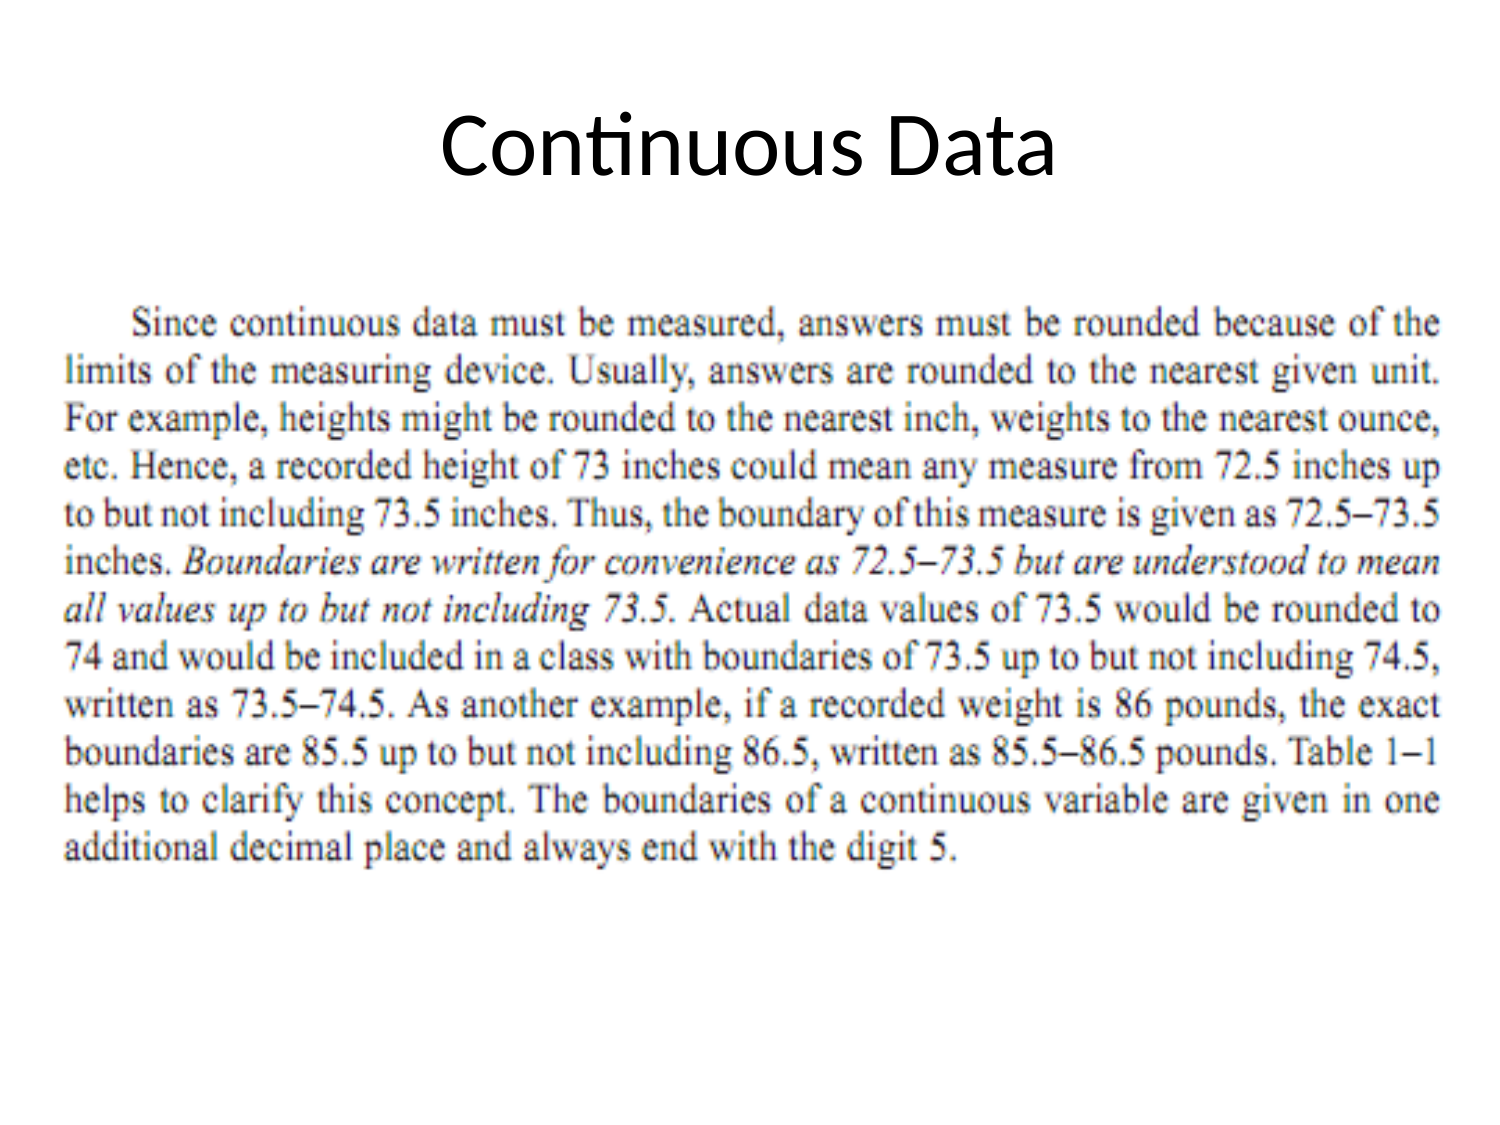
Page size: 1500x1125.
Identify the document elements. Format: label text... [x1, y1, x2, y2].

title Continuous Data [75, 45, 1425, 233]
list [37, 274, 1462, 888]
